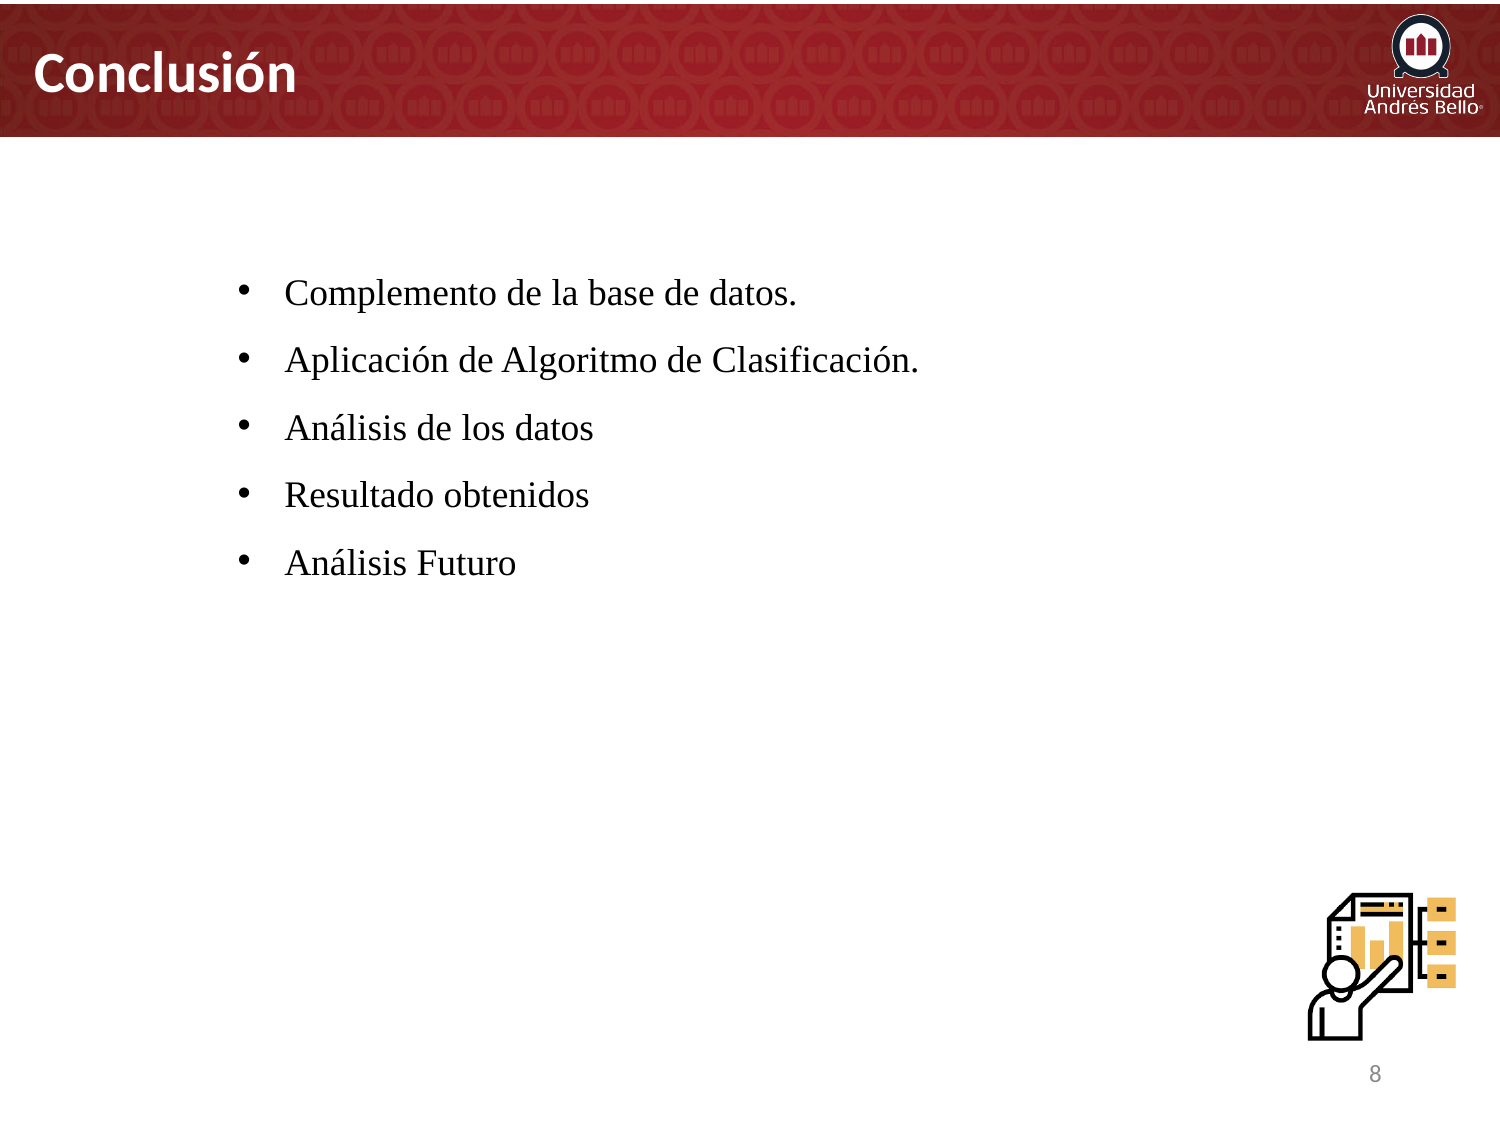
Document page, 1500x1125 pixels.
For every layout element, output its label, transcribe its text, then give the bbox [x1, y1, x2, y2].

text_box Complemento de la base de datos. Aplicación de Algoritmo de Clasificación. Análisis de los datos Resultado obtenidos Análisis Futuro [222, 237, 1263, 590]
slide_number 8 [1059, 1042, 1397, 1103]
picture [0, 4, 1500, 137]
picture [1304, 890, 1458, 1043]
